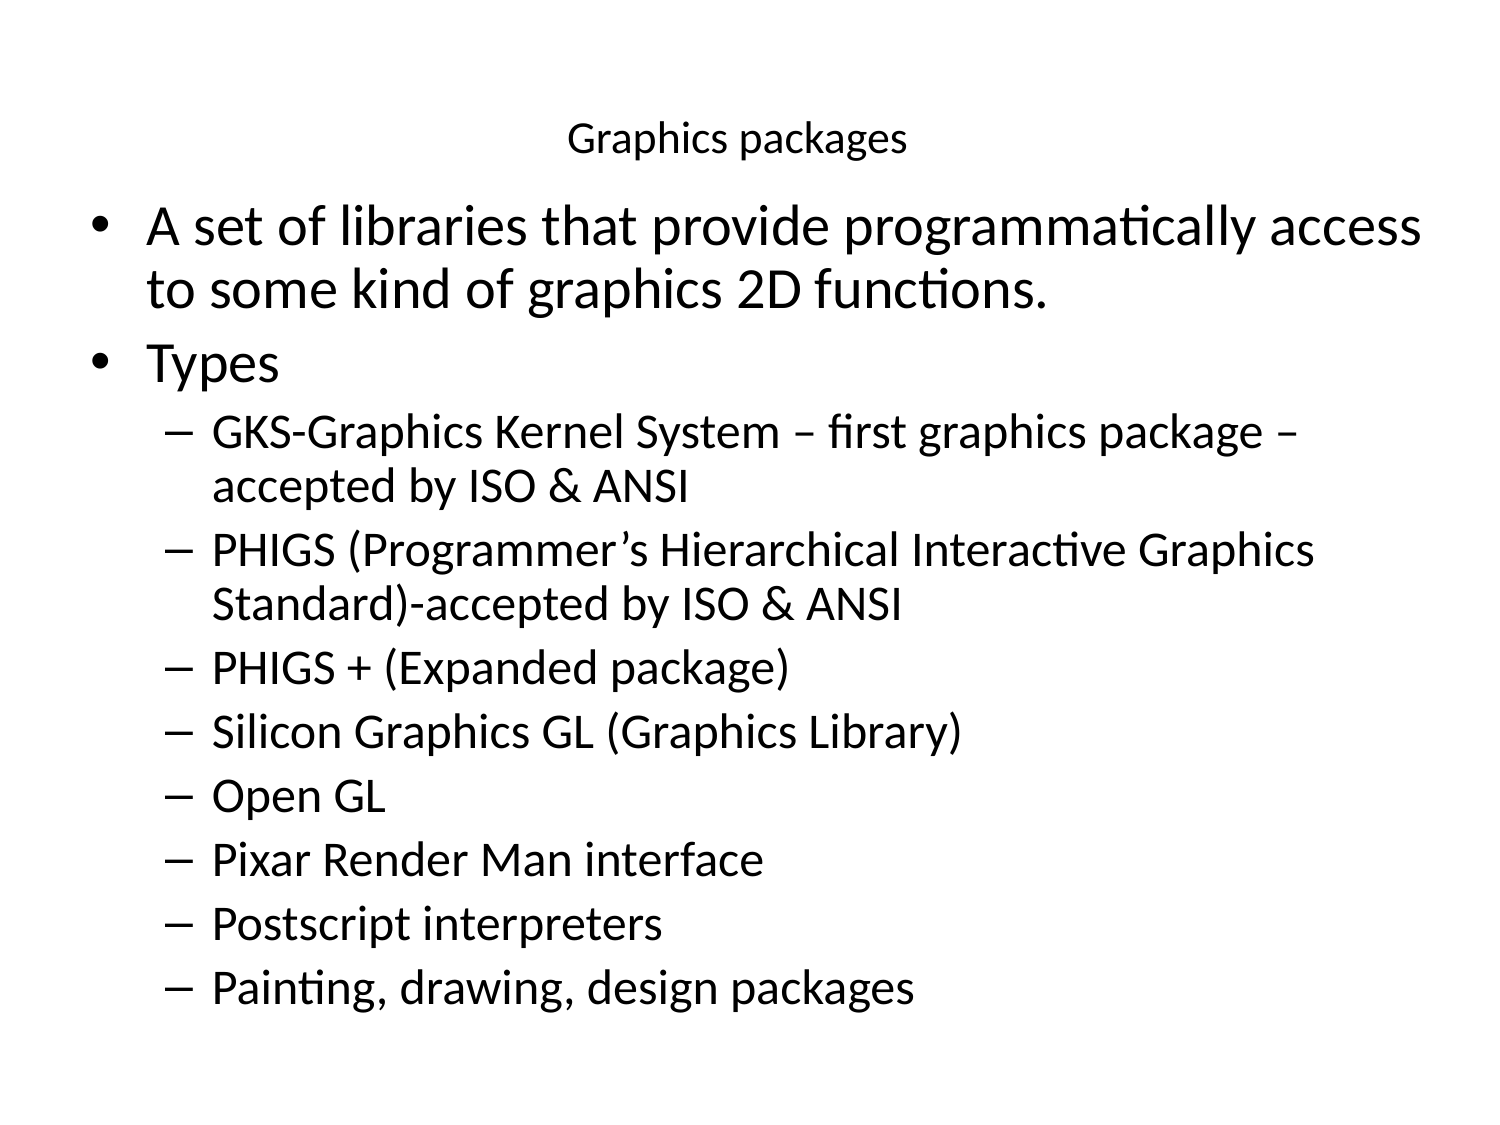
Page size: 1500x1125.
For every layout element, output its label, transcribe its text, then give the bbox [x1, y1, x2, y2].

title Graphics packages [62, 99, 1413, 225]
list A set of libraries that provide programmatically access to some kind of graphics 2D functions. Types GKS-Graphics Kernel System – first graphics package – accepted by ISO & ANSI PHIGS (Programmer’s Hierarchical Interactive Graphics Standard)-accepted by ISO & ANSI PHIGS + (Expanded package) Silicon Graphics GL (Graphics Library) Open GL Pixar Render Man interface Postscript interpreters Painting, drawing, design packages [75, 187, 1463, 1050]
